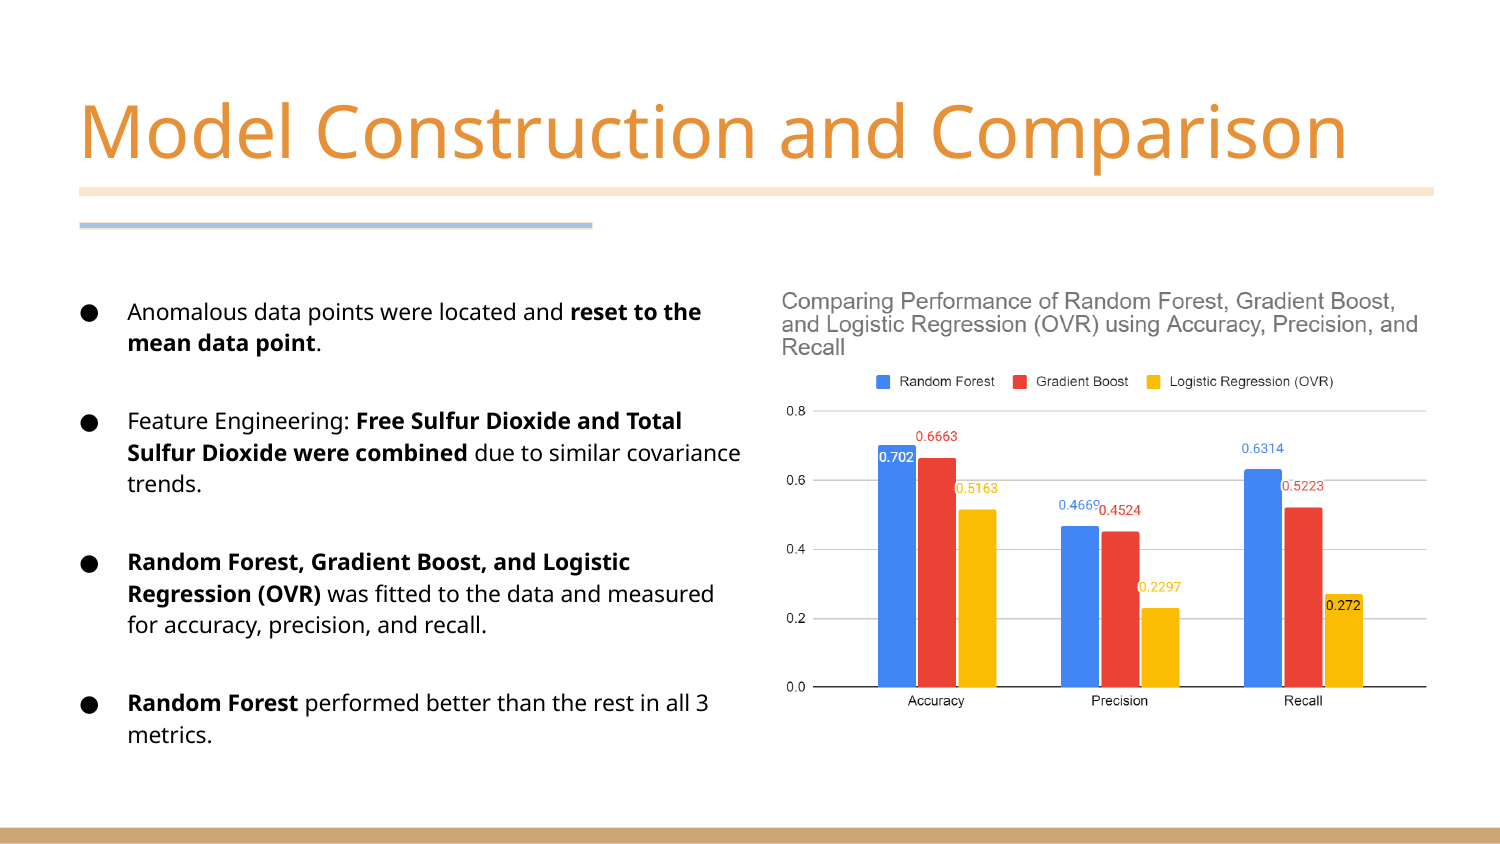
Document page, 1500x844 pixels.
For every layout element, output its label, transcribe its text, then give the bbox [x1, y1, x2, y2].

picture [759, 267, 1451, 731]
title Model Construction and Comparison [64, 51, 1449, 189]
list Anomalous data points were located and reset to the mean data point. Feature Engineering: Free Sulfur Dioxide and Total Sulfur Dioxide were combined due to similar covariance trends. Random Forest, Gradient Boost, and Logistic Regression (OVR) was fitted to the data and measured for accuracy, precision, and recall. Random Forest performed better than the rest in all 3 metrics. [39, 278, 760, 764]
text_box [79, 222, 593, 230]
text_box [79, 188, 1434, 195]
